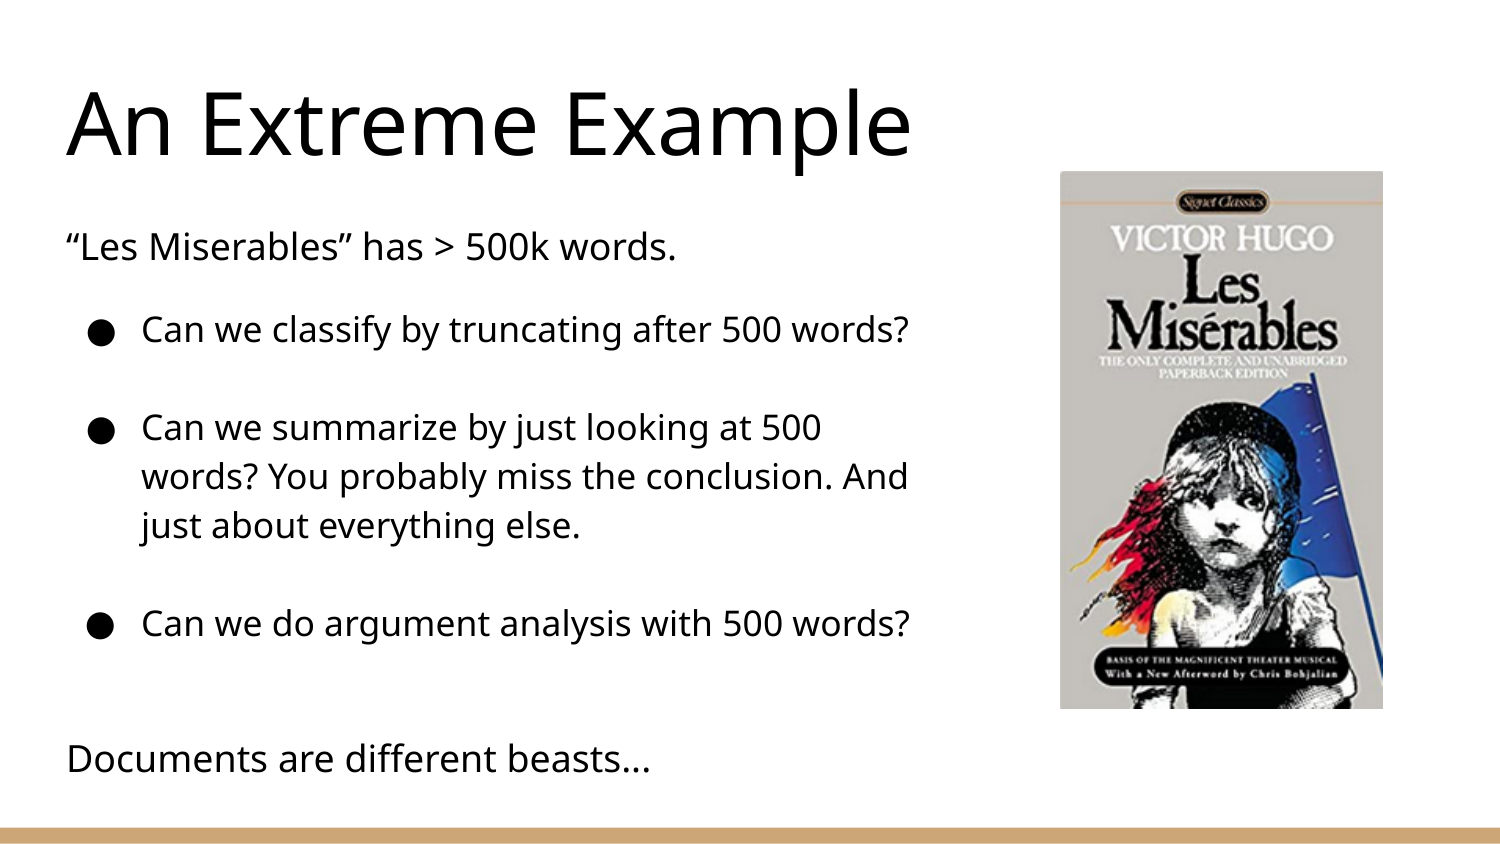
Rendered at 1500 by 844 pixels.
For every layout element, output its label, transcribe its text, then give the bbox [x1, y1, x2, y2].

list “Les Miserables” has > 500k words. Can we classify by truncating after 500 words? Can we summarize by just looking at 500 words? You probably miss the conclusion. And just about everything else. Can we do argument analysis with 500 words? Documents are different beasts... [51, 200, 952, 752]
picture [1060, 170, 1383, 709]
title An Extreme Example [51, 51, 1449, 189]
